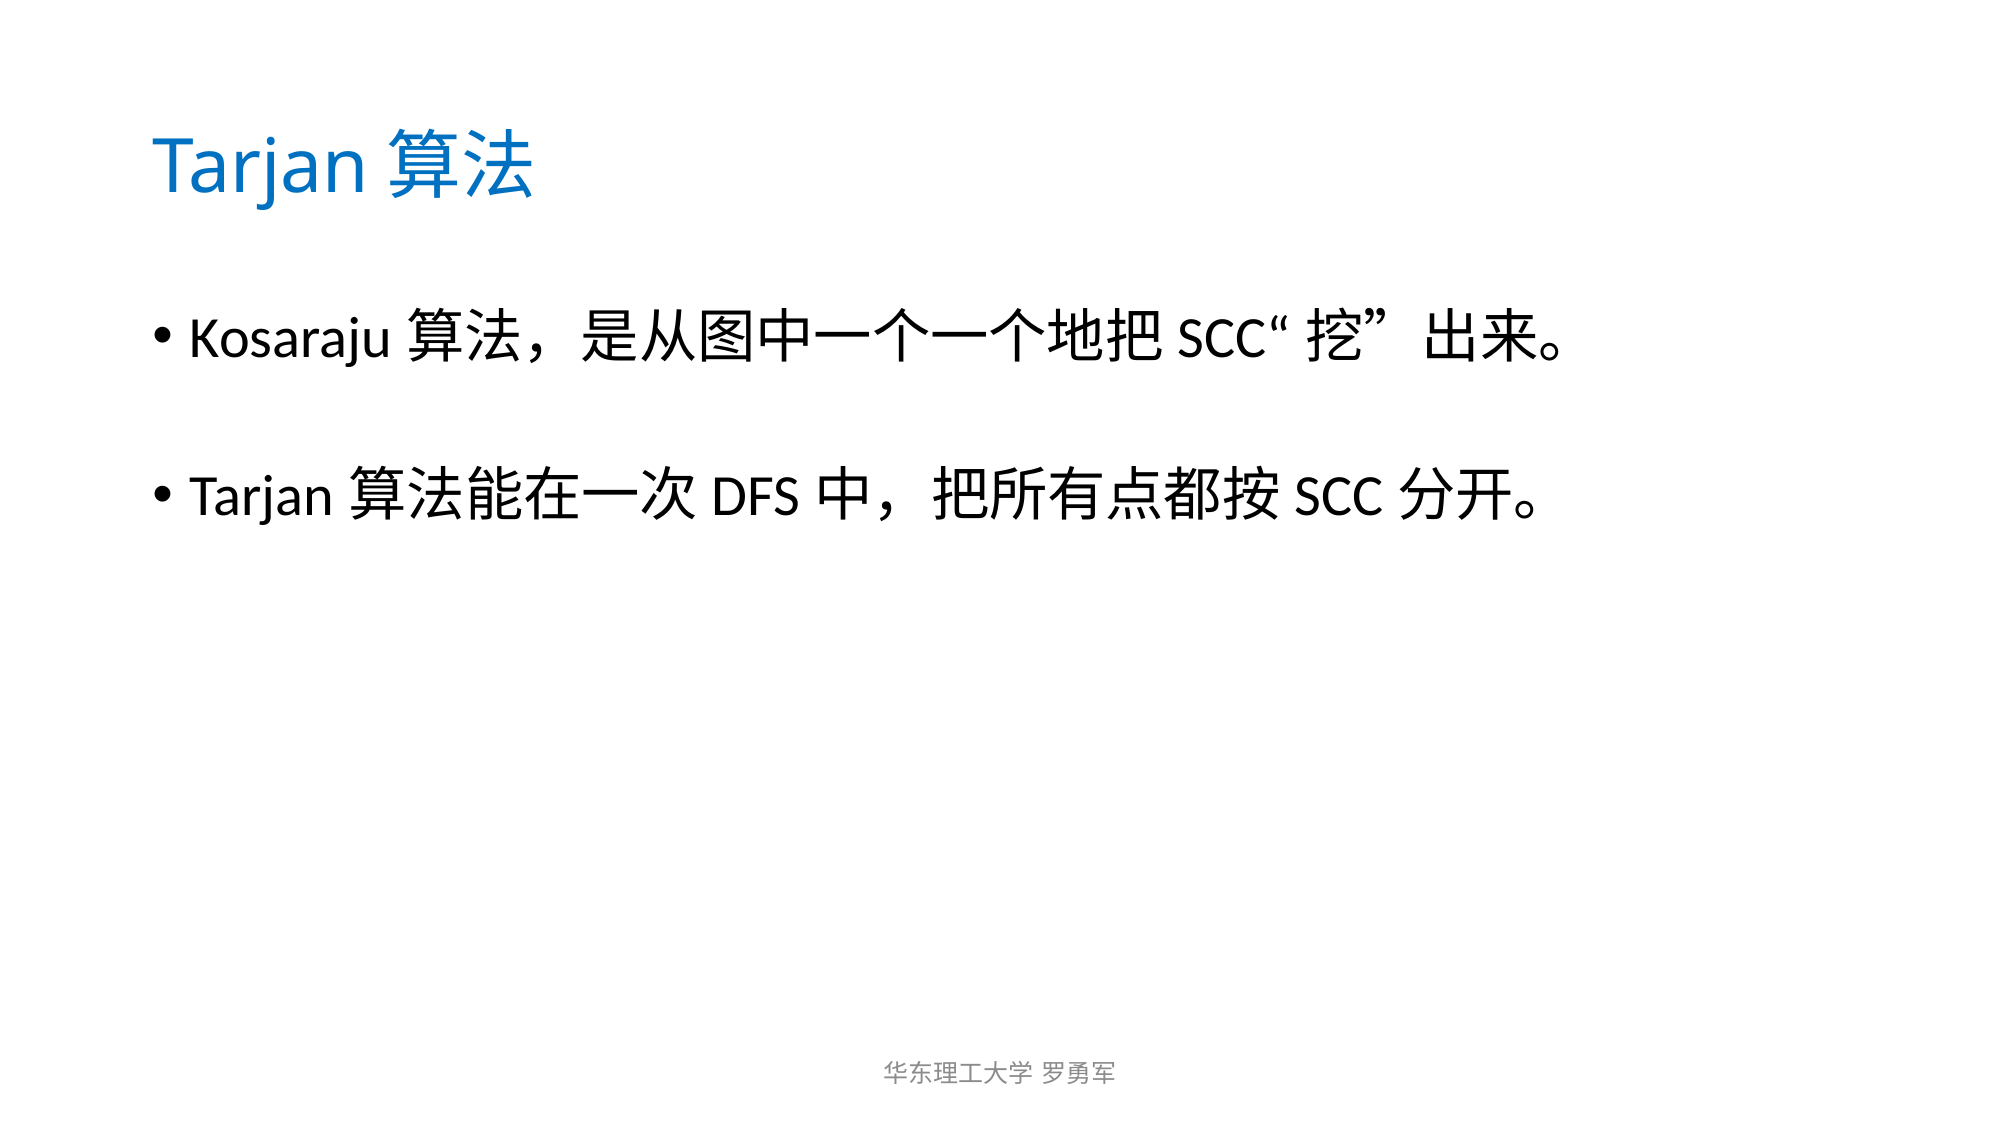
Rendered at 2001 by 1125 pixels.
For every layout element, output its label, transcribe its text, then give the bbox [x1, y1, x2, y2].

title Tarjan算法 [137, 59, 1863, 278]
footer 华东理工大学 罗勇军 [662, 1042, 1338, 1103]
list Kosaraju算法，是从图中一个一个地把SCC“挖”出来。 Tarjan算法能在一次DFS中，把所有点都按SCC分开。 [137, 299, 1863, 1014]
